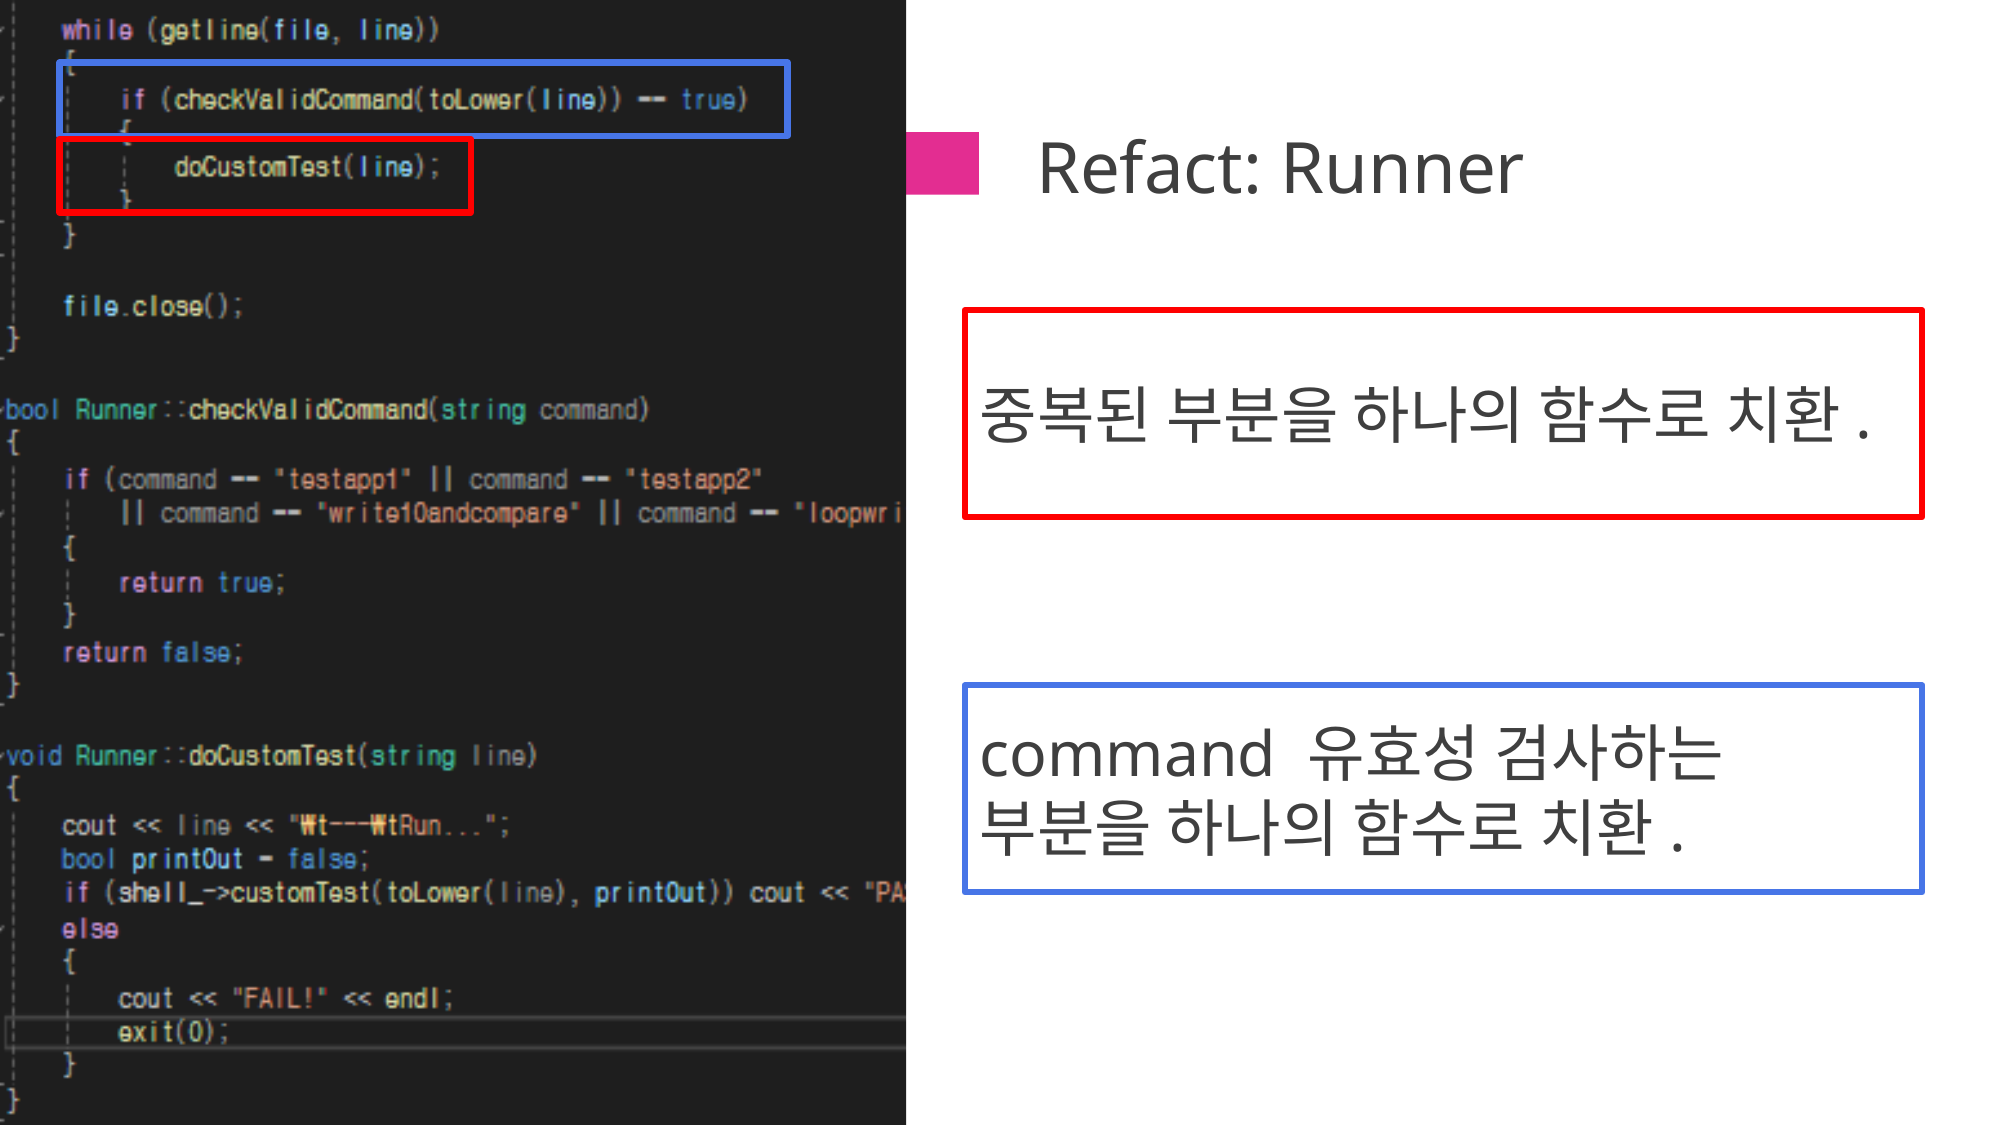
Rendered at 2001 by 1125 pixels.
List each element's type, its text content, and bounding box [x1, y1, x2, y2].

list 중복된 부분을 하나의 함수로 치환. [964, 310, 1923, 518]
title Refact: Runner [1020, 115, 1905, 237]
picture [0, 0, 907, 1125]
list command 유효성 검사하는 부분을 하나의 함수로 치환. [964, 685, 1923, 893]
